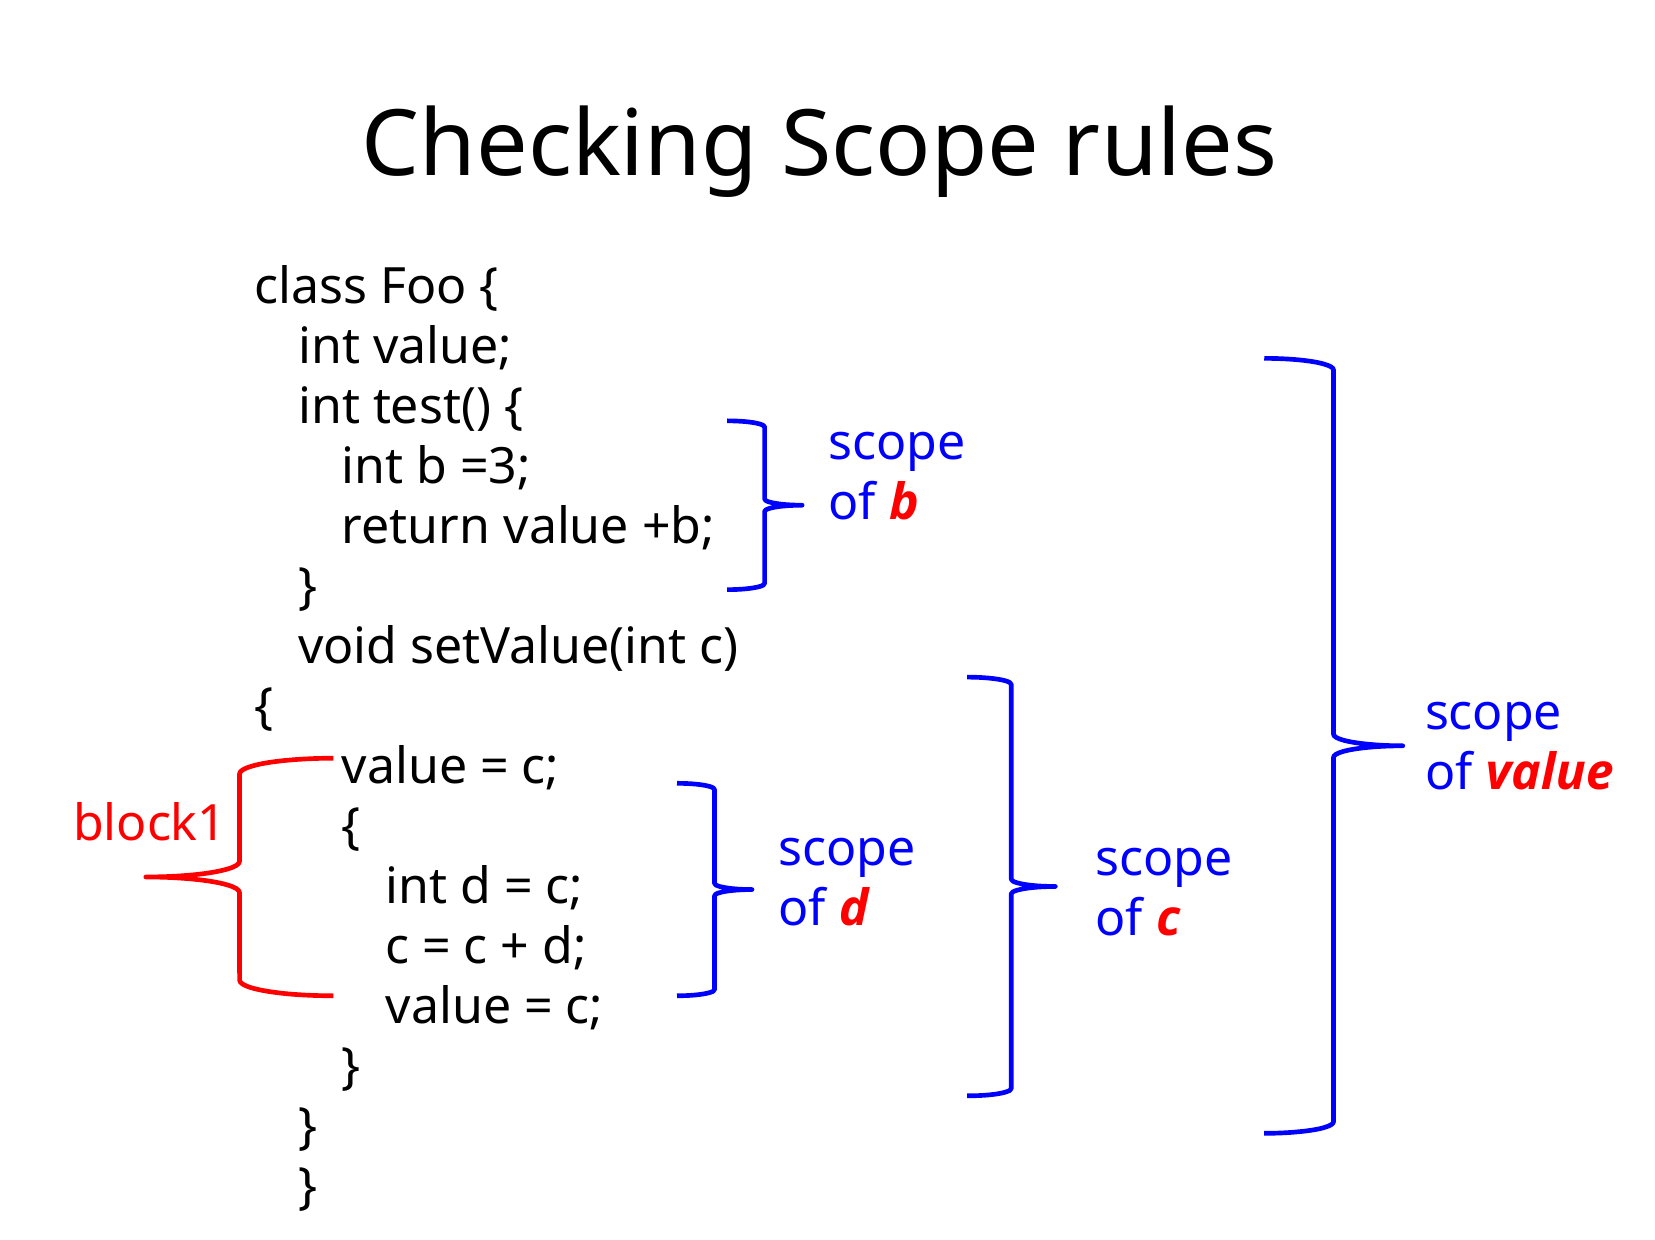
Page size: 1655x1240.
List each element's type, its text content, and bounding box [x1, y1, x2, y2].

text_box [59, 758, 334, 996]
text_box scope of c [1080, 818, 1261, 954]
text_box [727, 420, 803, 591]
text_box [967, 676, 1057, 1097]
text_box class Foo { int value; int test() { int b =3; return value +b; } void setValue(int c) { value = c; { int d = c; c = c + d; value = c; } } } [239, 245, 766, 1221]
text_box [1264, 357, 1404, 1135]
title Checking Scope rules [75, 45, 1565, 233]
text_box scope of b [813, 402, 994, 537]
text_box scope of value [1410, 671, 1629, 807]
text_box [676, 782, 753, 997]
text_box scope of d [763, 808, 944, 943]
